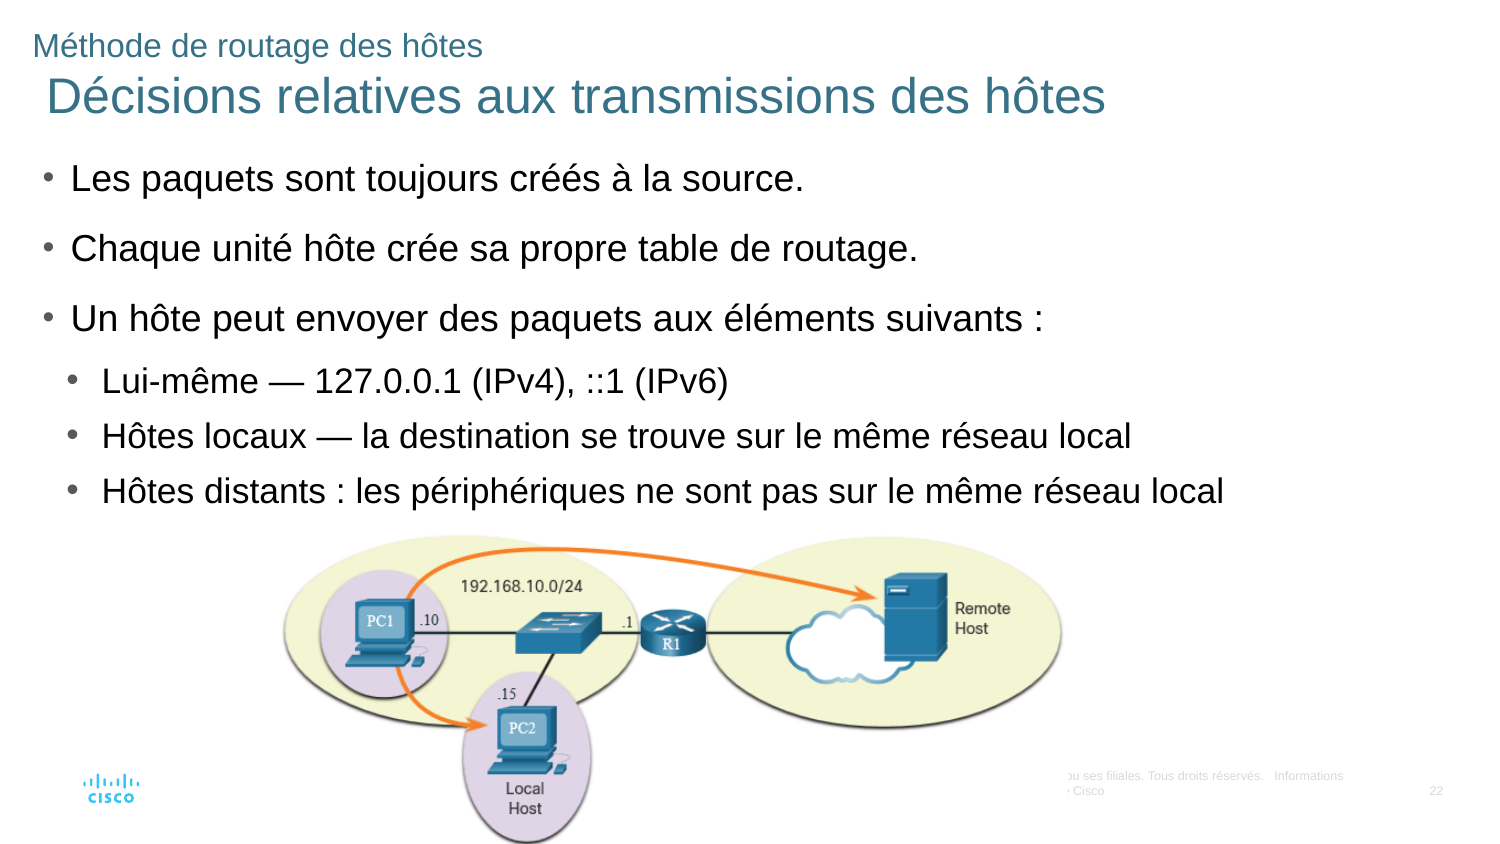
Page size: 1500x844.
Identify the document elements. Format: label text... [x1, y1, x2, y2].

title Méthode de routage des hôtes Décisions relatives aux transmissions des hôtes [17, 17, 1500, 130]
picture [280, 528, 1069, 844]
list Les paquets sont toujours créés à la source. Chaque unité hôte crée sa propre table de routage. Un hôte peut envoyer des paquets aux éléments suivants : Lui-même — 127.0.0.1 (IPv4), ::1 (IPv6) Hôtes locaux — la destination se trouve sur le même réseau local Hôtes distants : les périphériques ne sont pas sur le même réseau local [27, 146, 1426, 516]
